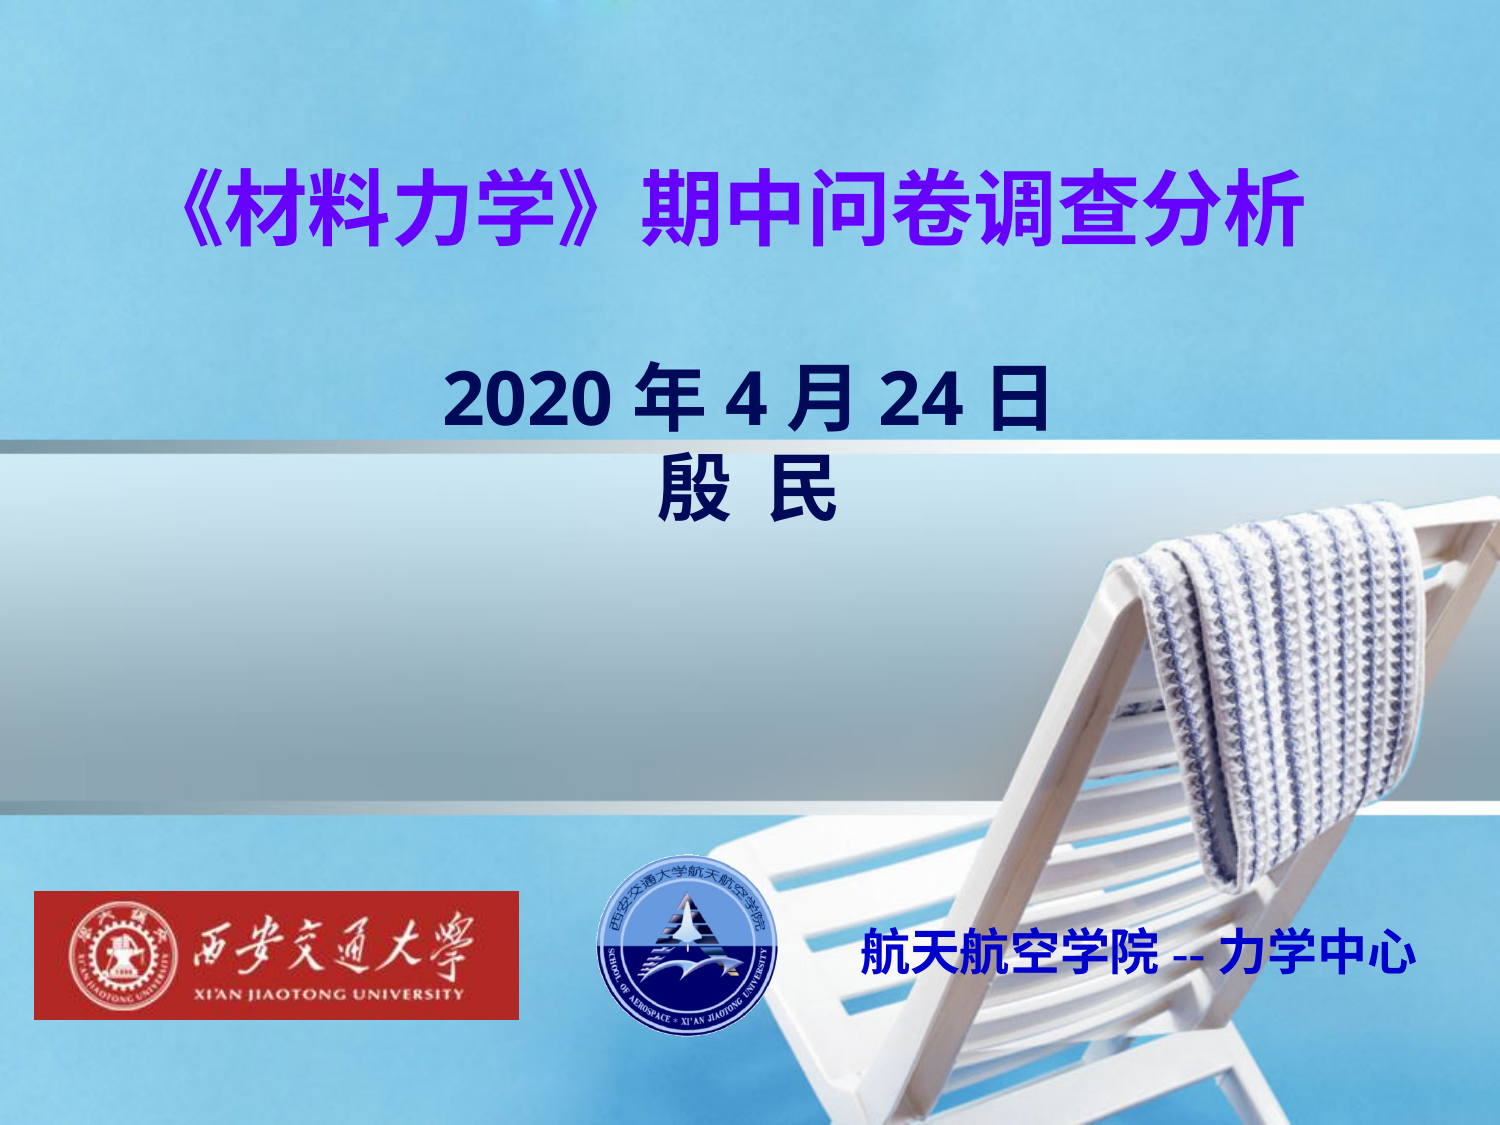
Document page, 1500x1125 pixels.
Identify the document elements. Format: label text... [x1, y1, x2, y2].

text_box 航天航空学院--力学中心 [806, 913, 1471, 988]
text_box 2020年4月24日 殷 民 [136, 342, 1364, 538]
text_box 《材料力学》期中问卷调查分析 [110, 148, 1338, 264]
picture [0, 0, 1500, 1125]
